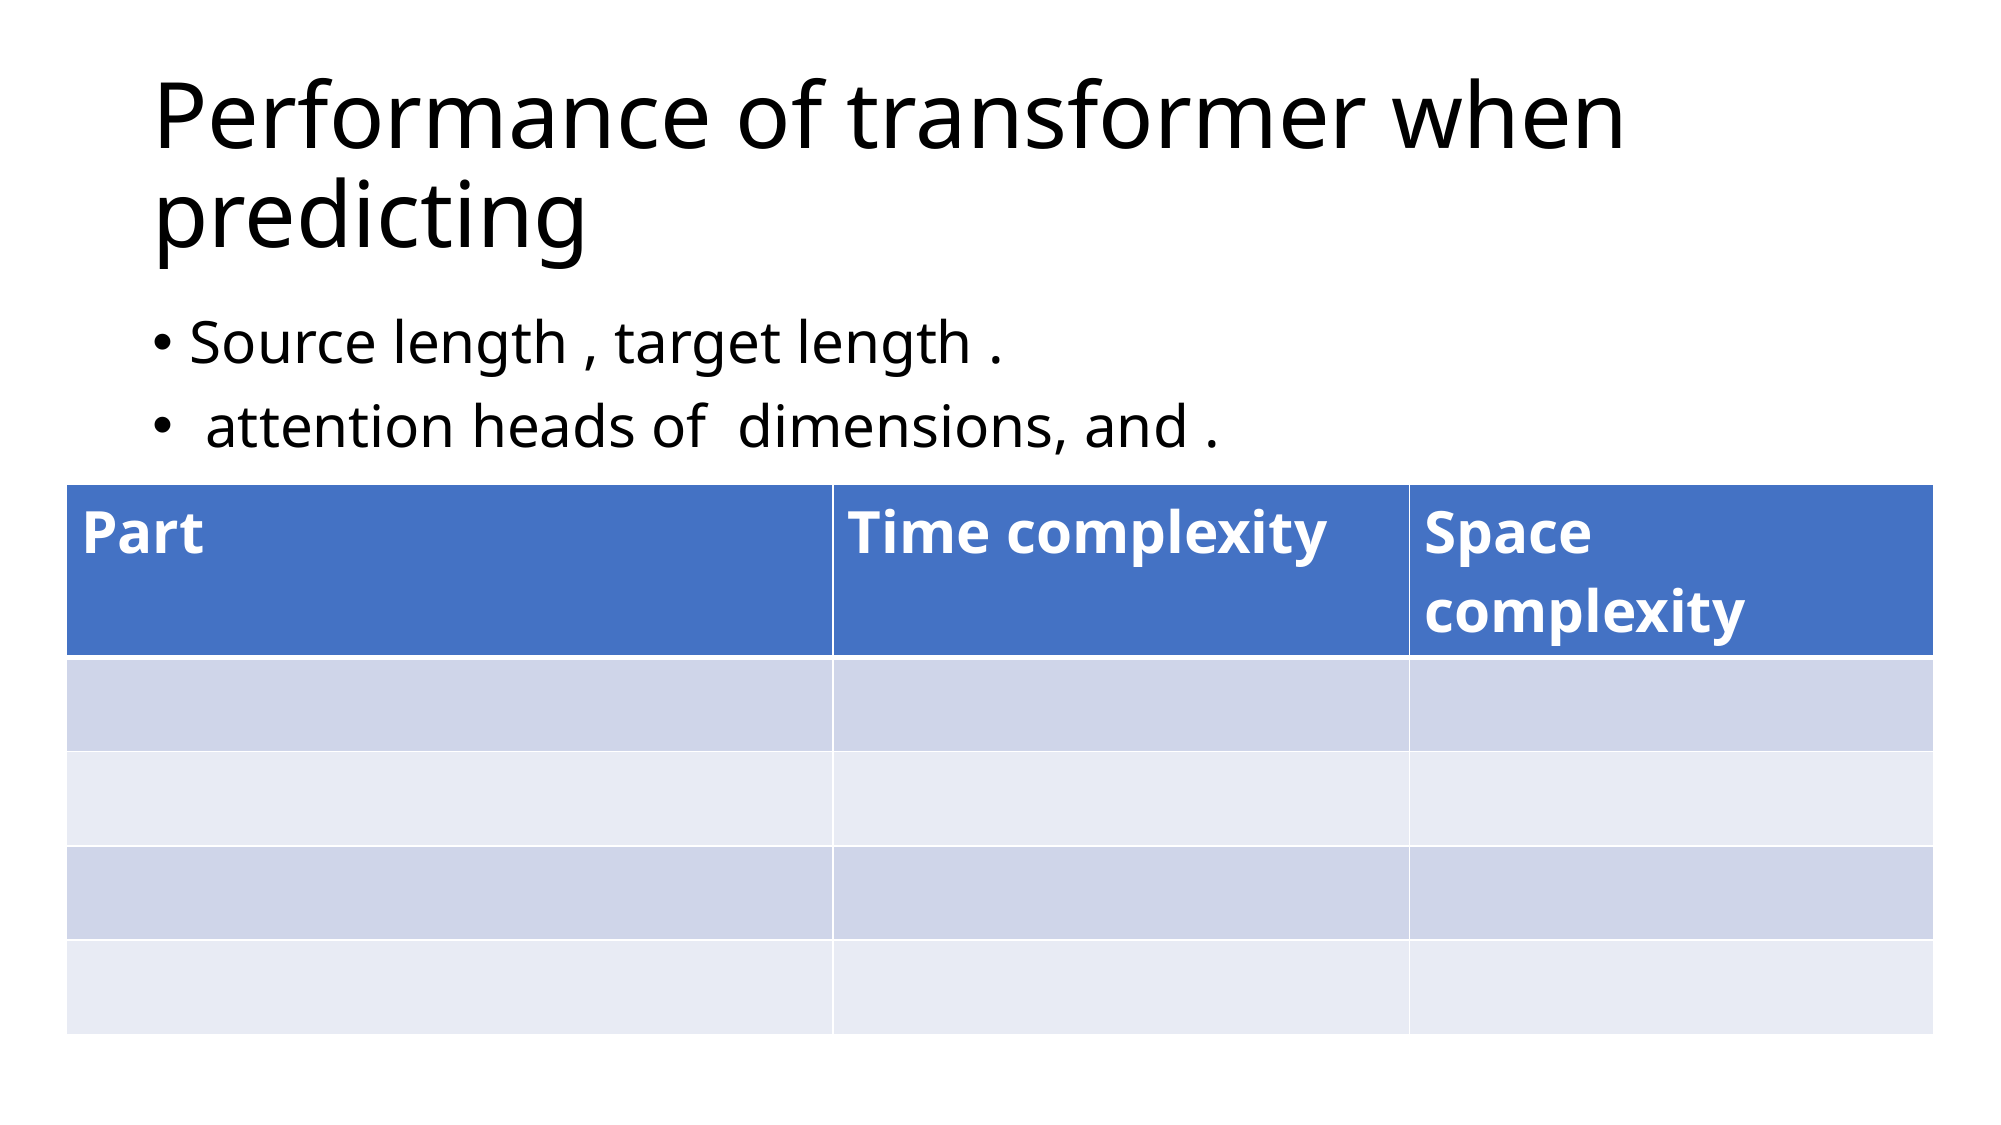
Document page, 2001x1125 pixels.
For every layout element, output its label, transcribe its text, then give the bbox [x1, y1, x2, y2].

title Performance of transformer when predicting [137, 59, 1900, 278]
